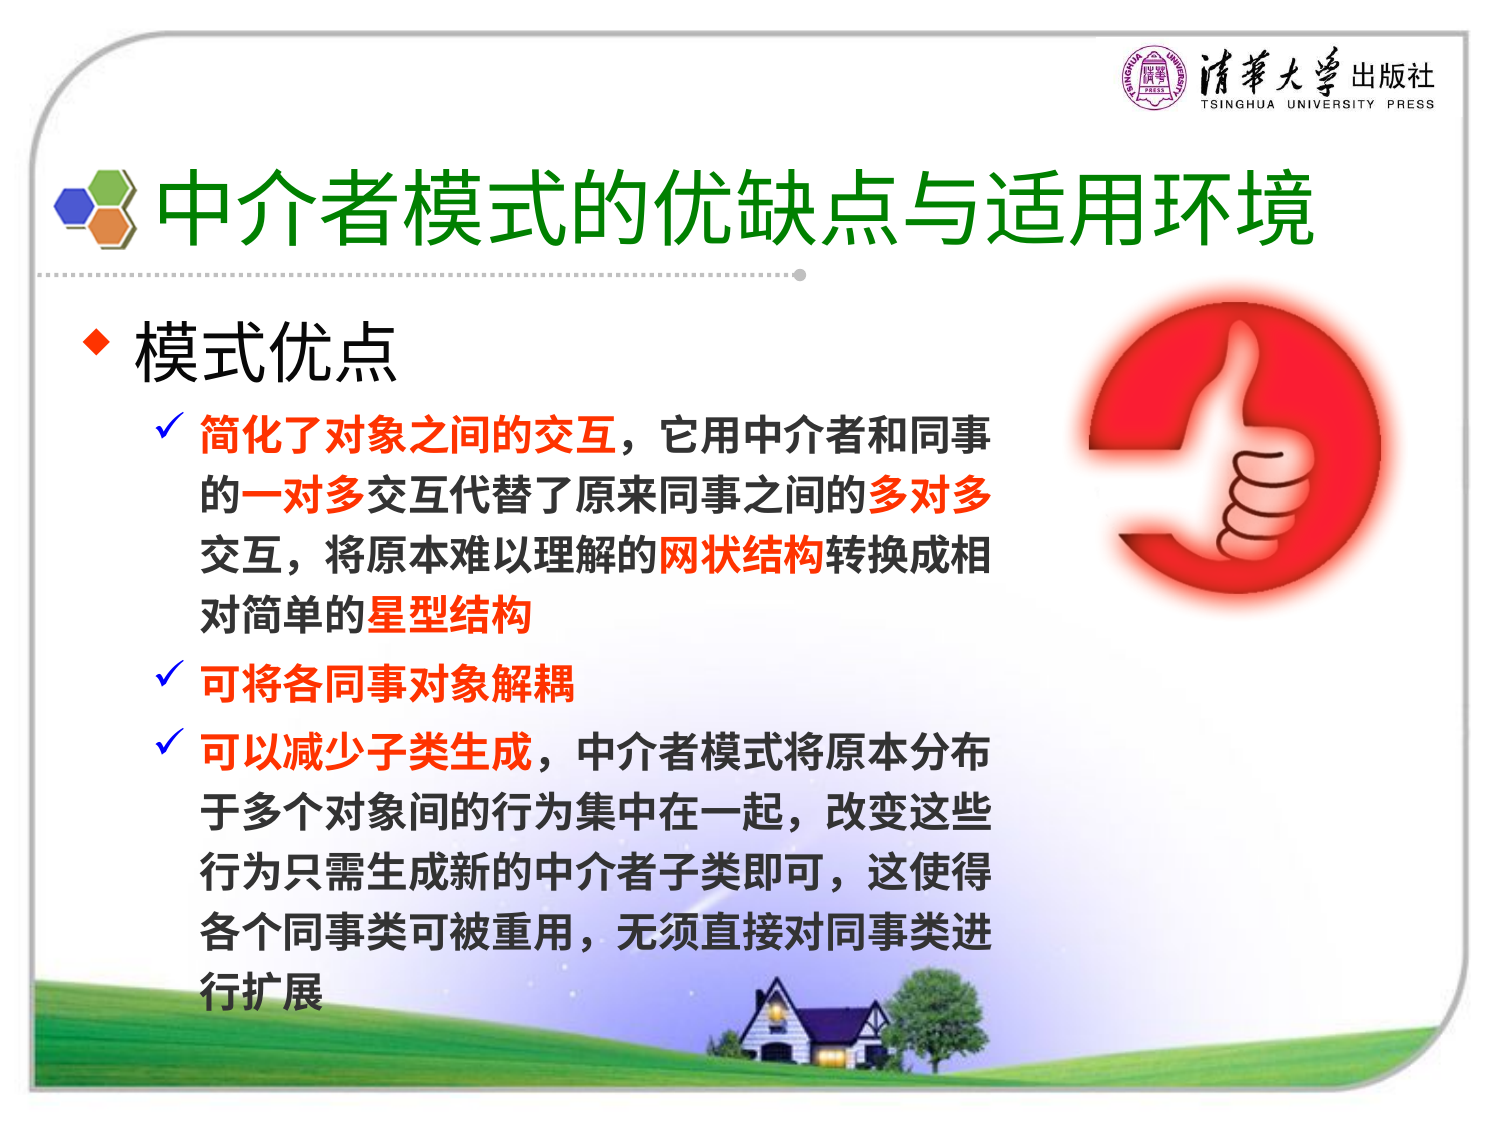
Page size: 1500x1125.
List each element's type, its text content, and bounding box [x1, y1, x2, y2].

title 中介者模式的优缺点与适用环境 [137, 149, 1375, 263]
picture [0, 75, 1500, 1125]
text_box [0, 0, 1500, 75]
list 模式优点 简化了对象之间的交互，它用中介者和同事的一对多交互代替了原来同事之间的多对多交互，将原本难以理解的网状结构转换成相对简单的星型结构 可将各同事对象解耦 可以减少子类生成，中介者模式将原本分布于多个对象间的行为集中在一起，改变这些行为只需生成新的中介者子类即可，这使得各个同事类可被重用，无须直接对同事类进行扩展 [62, 287, 1025, 963]
